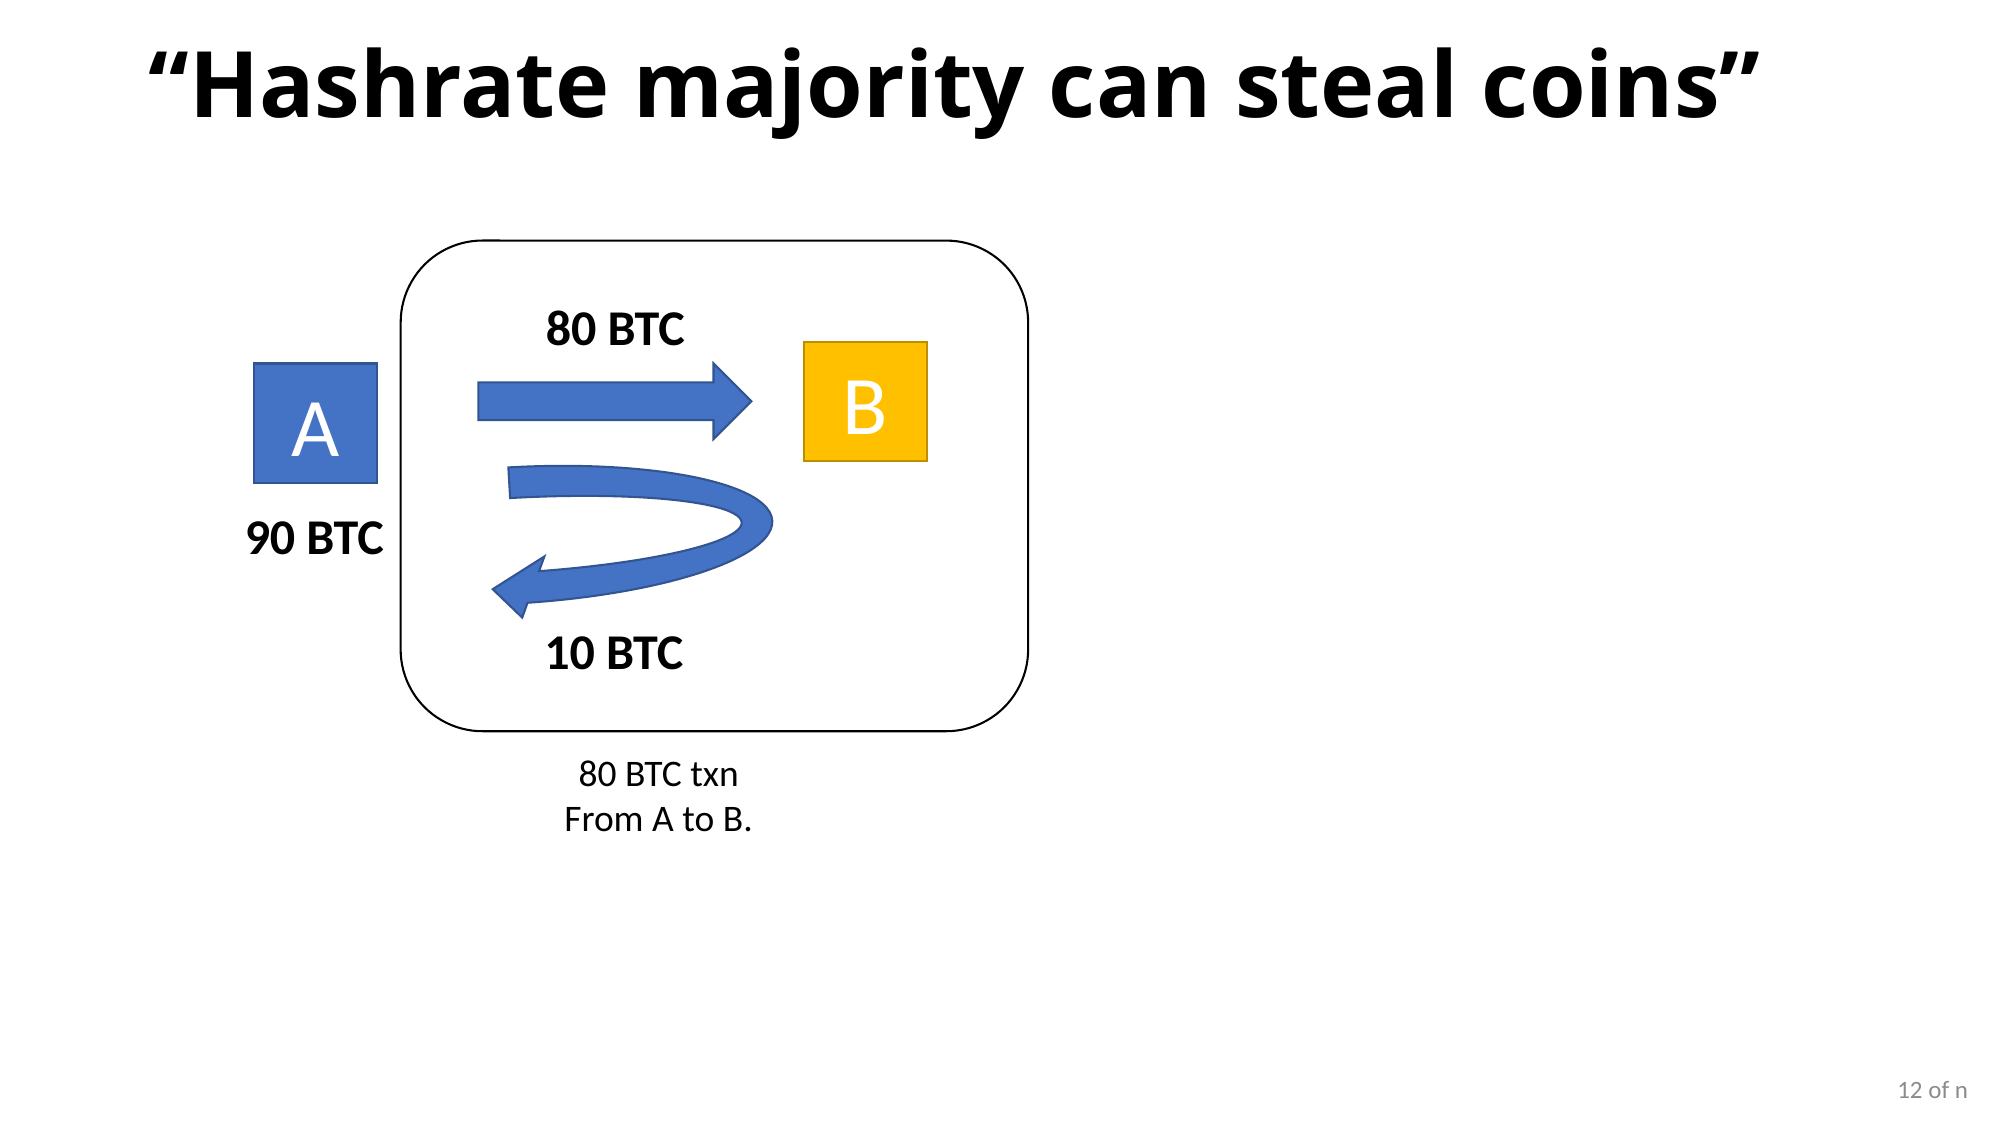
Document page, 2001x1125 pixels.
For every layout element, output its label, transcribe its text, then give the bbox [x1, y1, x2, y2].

text_box [399, 239, 1030, 733]
text_box 80 BTC txn From A to B. [549, 741, 768, 847]
text_box A [253, 362, 378, 484]
slide_number 12 [1533, 1058, 1984, 1119]
title “Hashrate majority can steal coins” [133, 0, 1859, 197]
text_box 90 BTC [230, 497, 399, 573]
